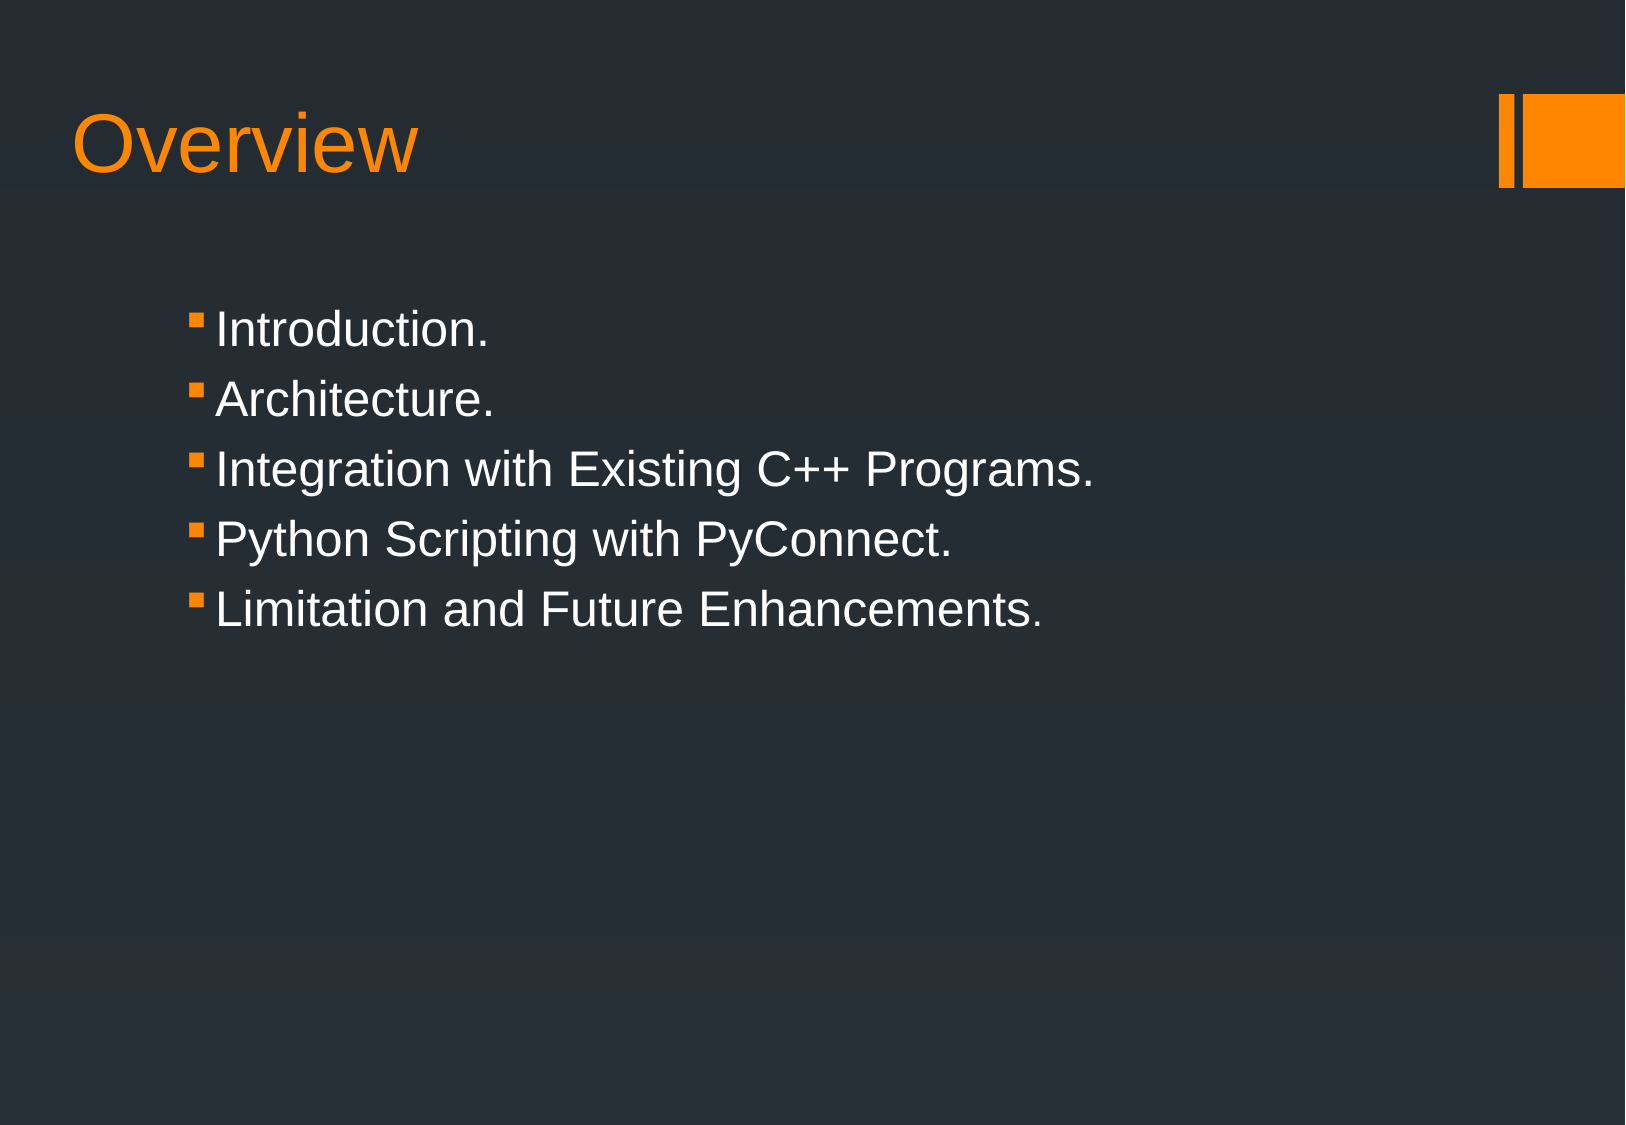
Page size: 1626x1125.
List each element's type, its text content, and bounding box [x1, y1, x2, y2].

list Introduction. Architecture. Integration with Existing C++ Programs. Python Scripting with PyConnect. Limitation and Future Enhancements. [162, 289, 1463, 870]
title Overview [56, 7, 1357, 197]
